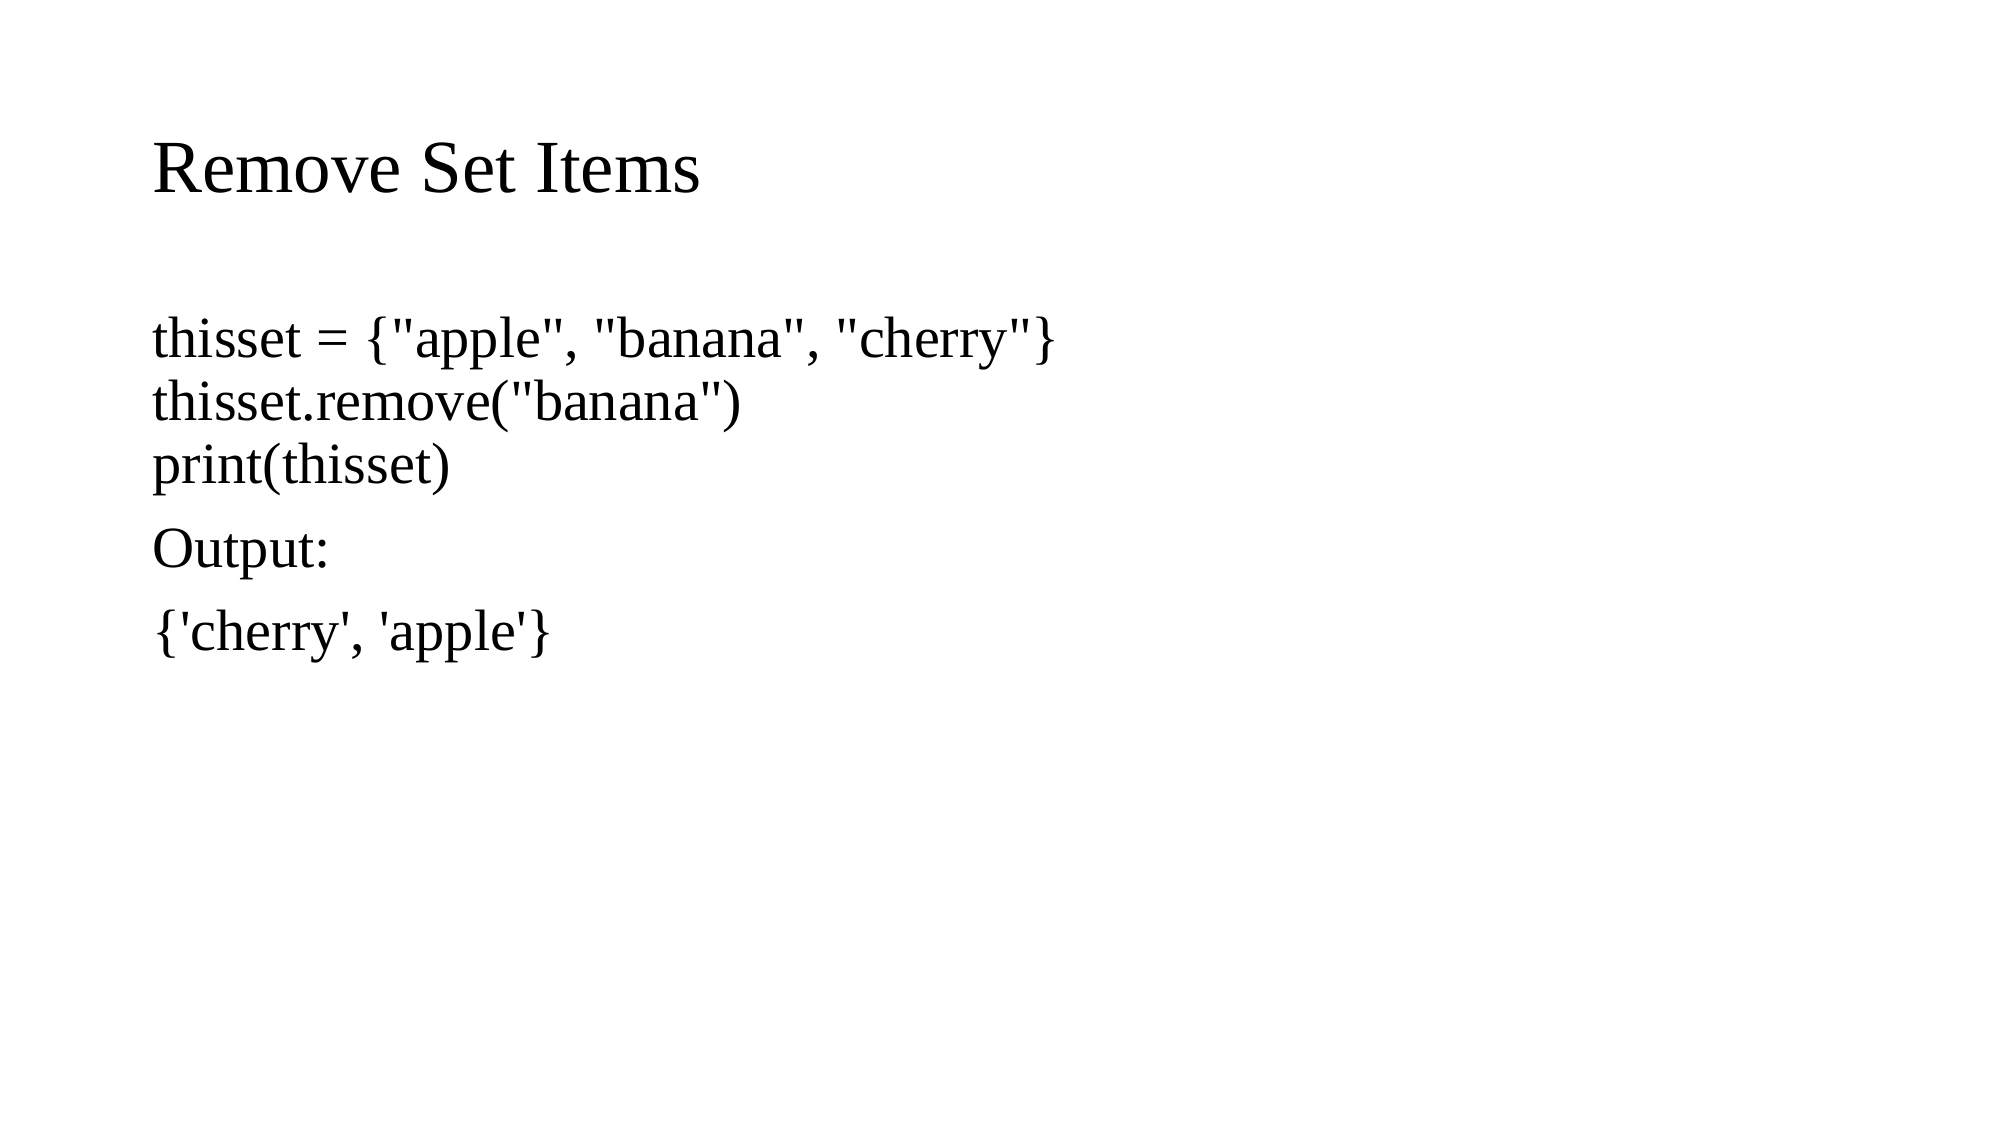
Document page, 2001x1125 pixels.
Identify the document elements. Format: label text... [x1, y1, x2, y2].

list thisset = {"apple", "banana", "cherry"} thisset.remove("banana") print(thisset) Output: {'cherry', 'apple'} [137, 299, 1863, 1014]
title Remove Set Items [137, 59, 1863, 278]
